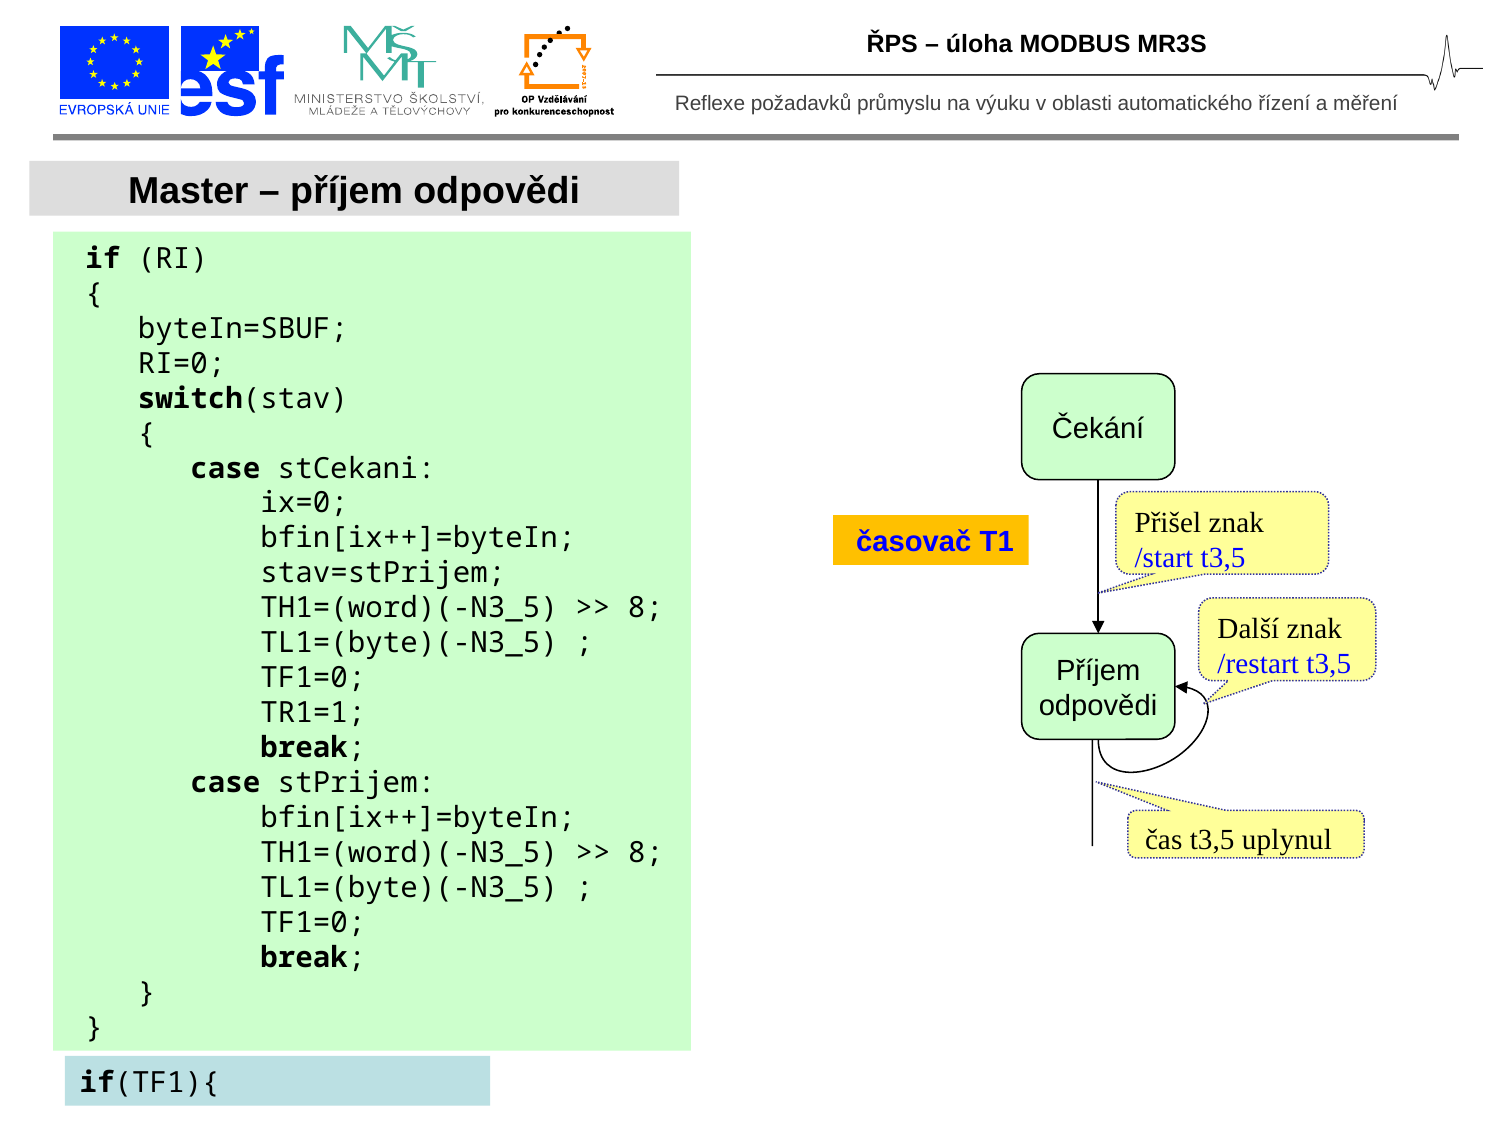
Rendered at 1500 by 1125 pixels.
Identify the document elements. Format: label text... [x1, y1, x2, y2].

text_box Master – příjem odpovědi [29, 160, 680, 216]
text_box Další znak /restart t3,5 [1198, 597, 1376, 705]
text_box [1110, 674, 1164, 752]
text_box Příjem odpovědi [1021, 633, 1175, 740]
text_box Čekání [1021, 373, 1175, 480]
text_box if (RI) { byteIn=SBUF; RI=0; switch(stav) { case stCekani: ix=0; bfin[ix++]=byteIn; stav=stPrijem; TH1=(word)(-N3_5) >> 8; TL1=(byte)(-N3_5) ; TF1=0; TR1=1; break; case stPrijem: bfin[ix++]=byteIn; TH1=(word)(-N3_5) >> 8; TL1=(byte)(-N3_5) ; TF1=0; break; } } [53, 231, 691, 1051]
picture [656, 34, 1483, 91]
text_box čas t3,5 uplynul [1095, 781, 1365, 858]
text_box Přišel znak /start t3,5 [1102, 491, 1329, 593]
text_box časovač T1 [833, 515, 1029, 565]
text_box if(TF1){ [64, 1055, 491, 1106]
text_box ŘPS – úloha MODBUS MR3S [644, 20, 1430, 68]
